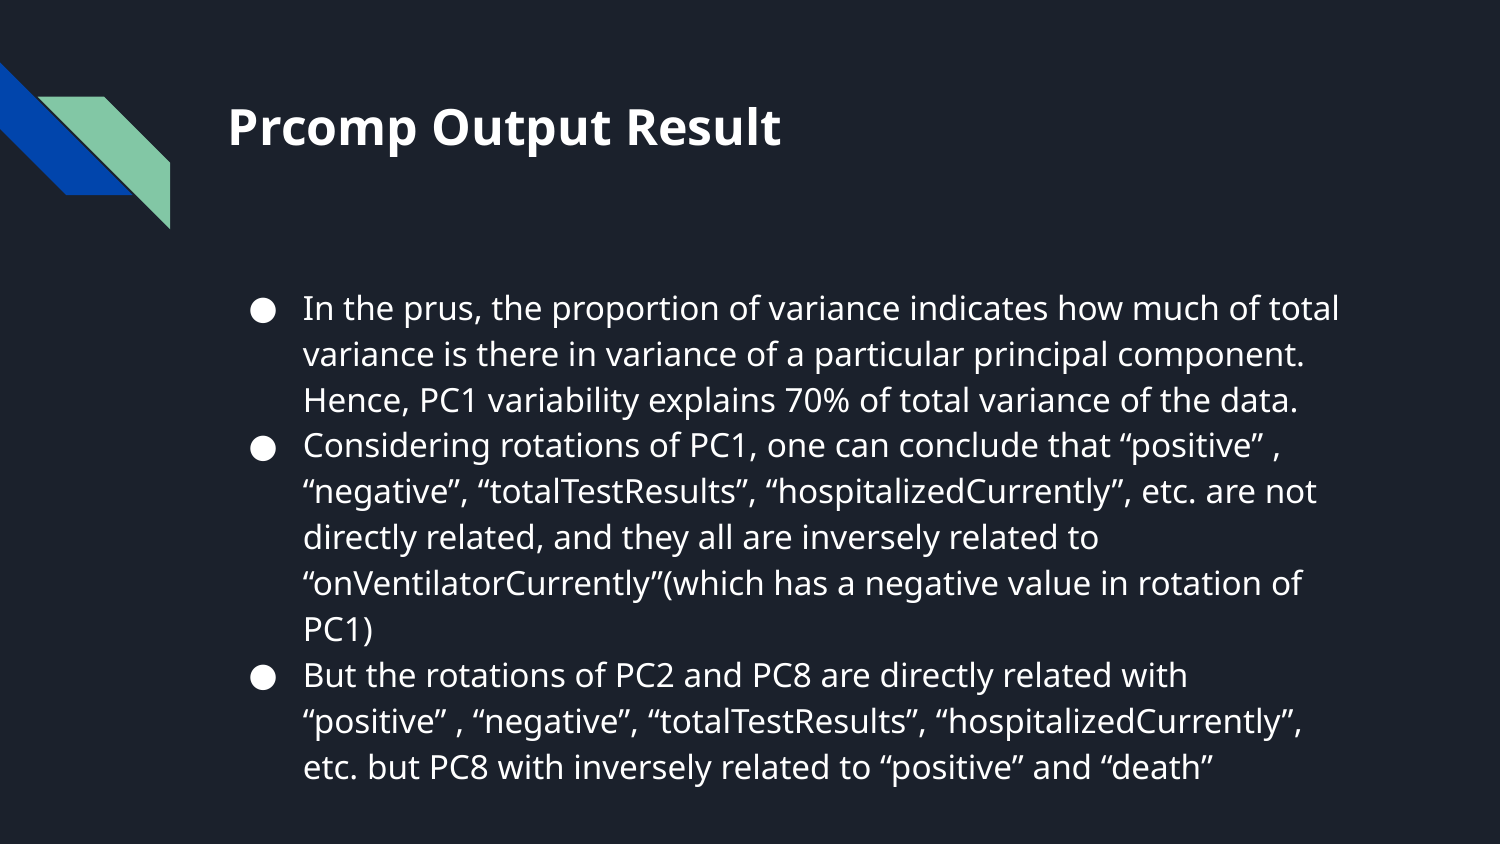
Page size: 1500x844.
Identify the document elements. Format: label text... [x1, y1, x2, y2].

title Prcomp Output Result [212, 80, 1368, 231]
list In the prus, the proportion of variance indicates how much of total variance is there in variance of a particular principal component. Hence, PC1 variability explains 70% of total variance of the data. Considering rotations of PC1, one can conclude that “positive” , “negative”, “totalTestResults”, “hospitalizedCurrently”, etc. are not directly related, and they all are inversely related to “onVentilatorCurrently”(which has a negative value in rotation of PC1) But the rotations of PC2 and PC8 are directly related with “positive” , “negative”, “totalTestResults”, “hospitalizedCurrently”, etc. but PC8 with inversely related to “positive” and “death” [212, 266, 1368, 744]
